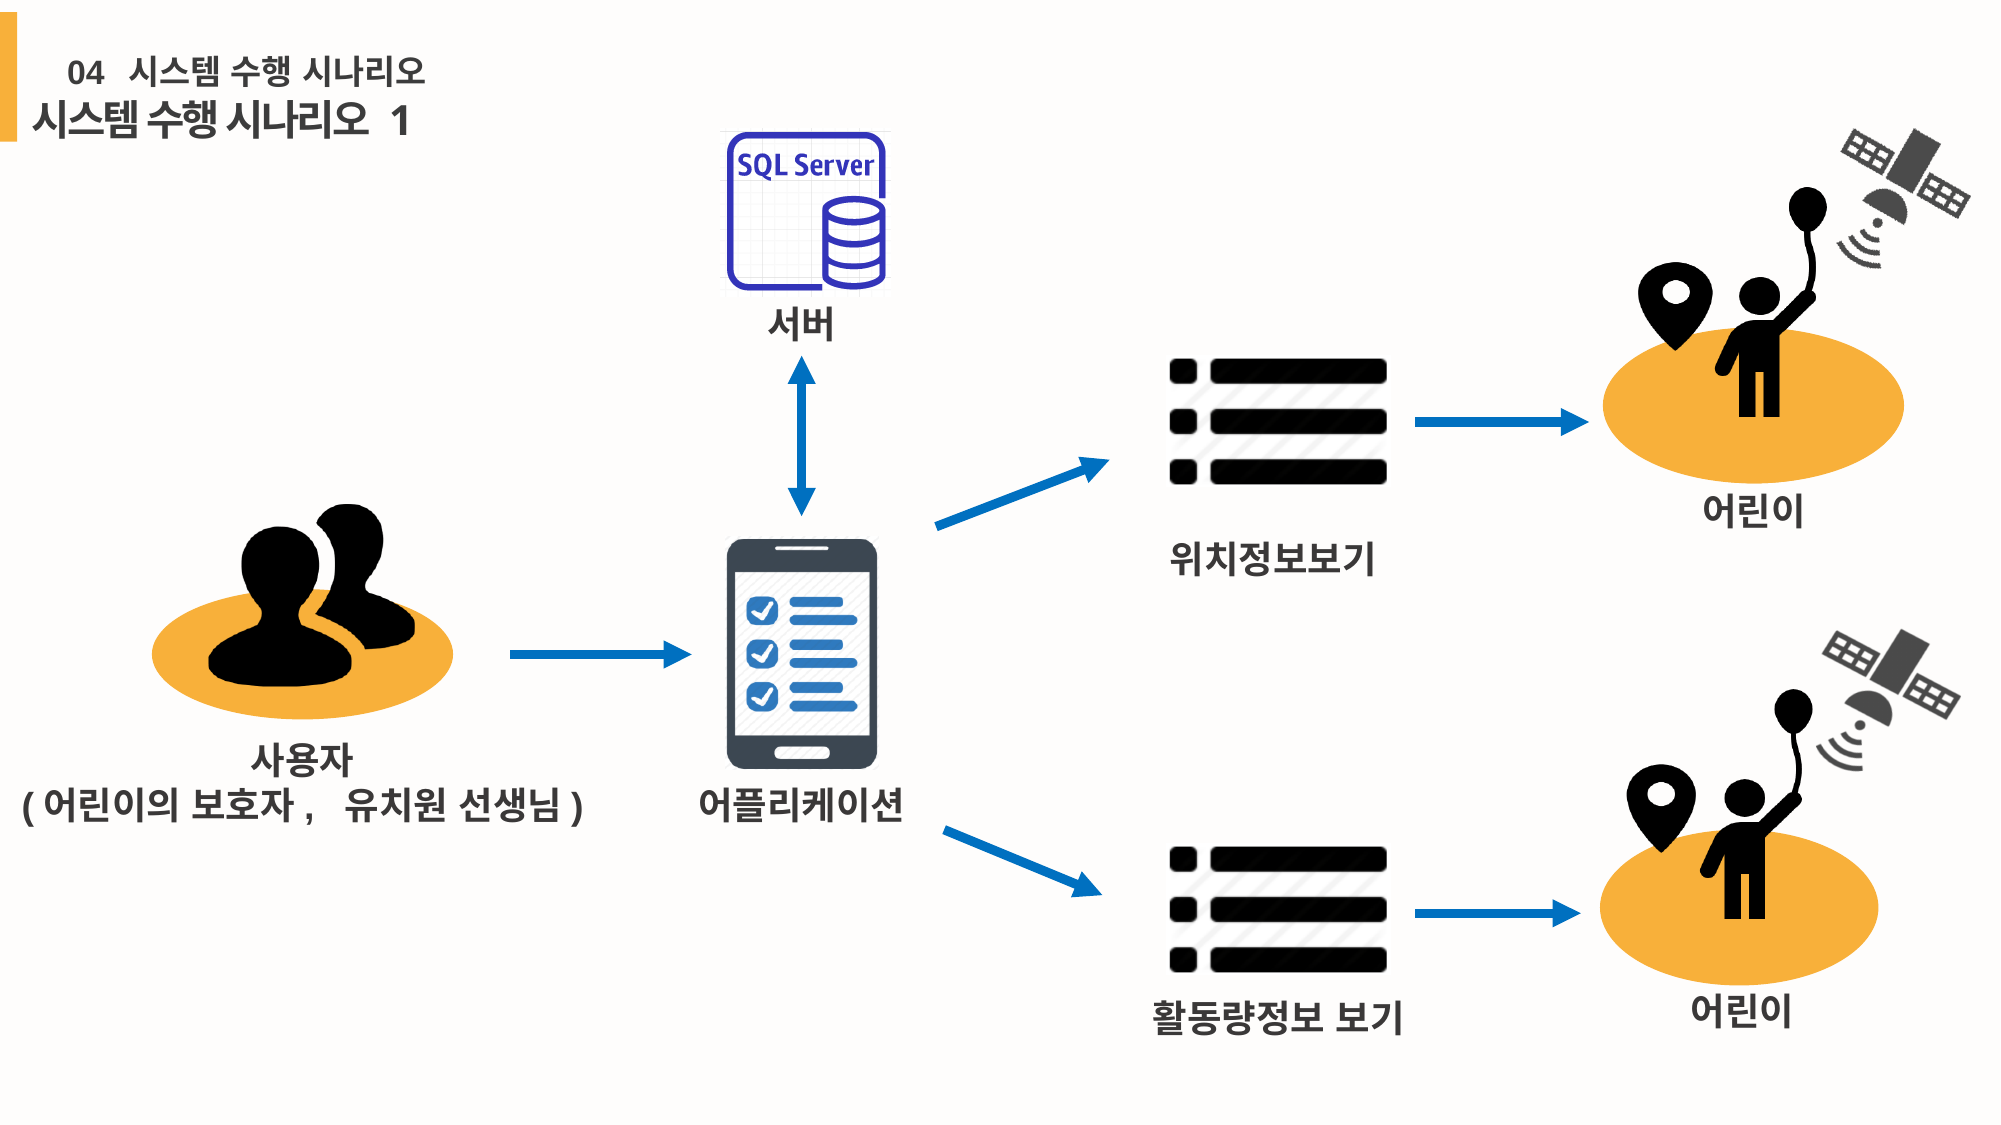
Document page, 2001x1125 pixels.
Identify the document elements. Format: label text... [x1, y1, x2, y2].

text_box 04 시스템 수행 시나리오 [52, 4, 441, 100]
text_box 활동량정보 보기 [1109, 988, 1448, 1048]
text_box [0, 11, 18, 143]
text_box 위치정보보기 [1130, 528, 1416, 589]
text_box 어플리케이션 [659, 775, 945, 835]
picture [725, 536, 879, 770]
picture [720, 128, 891, 297]
text_box 사용자 (어린이의 보호자, 유치원 선생님) [0, 729, 692, 835]
picture [208, 499, 415, 690]
picture [1609, 604, 1972, 924]
text_box 시스템 수행 시나리오 1 [17, 86, 477, 151]
text_box 어린이 [1658, 981, 1826, 1041]
text_box [1598, 862, 1877, 981]
picture [1166, 355, 1391, 487]
text_box [1601, 354, 1906, 485]
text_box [944, 829, 1103, 896]
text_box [935, 459, 1110, 527]
picture [1619, 104, 1982, 422]
picture [1166, 843, 1391, 975]
text_box 어린이 [1669, 480, 1837, 541]
text_box 서버 [738, 297, 865, 354]
text_box [150, 602, 455, 721]
